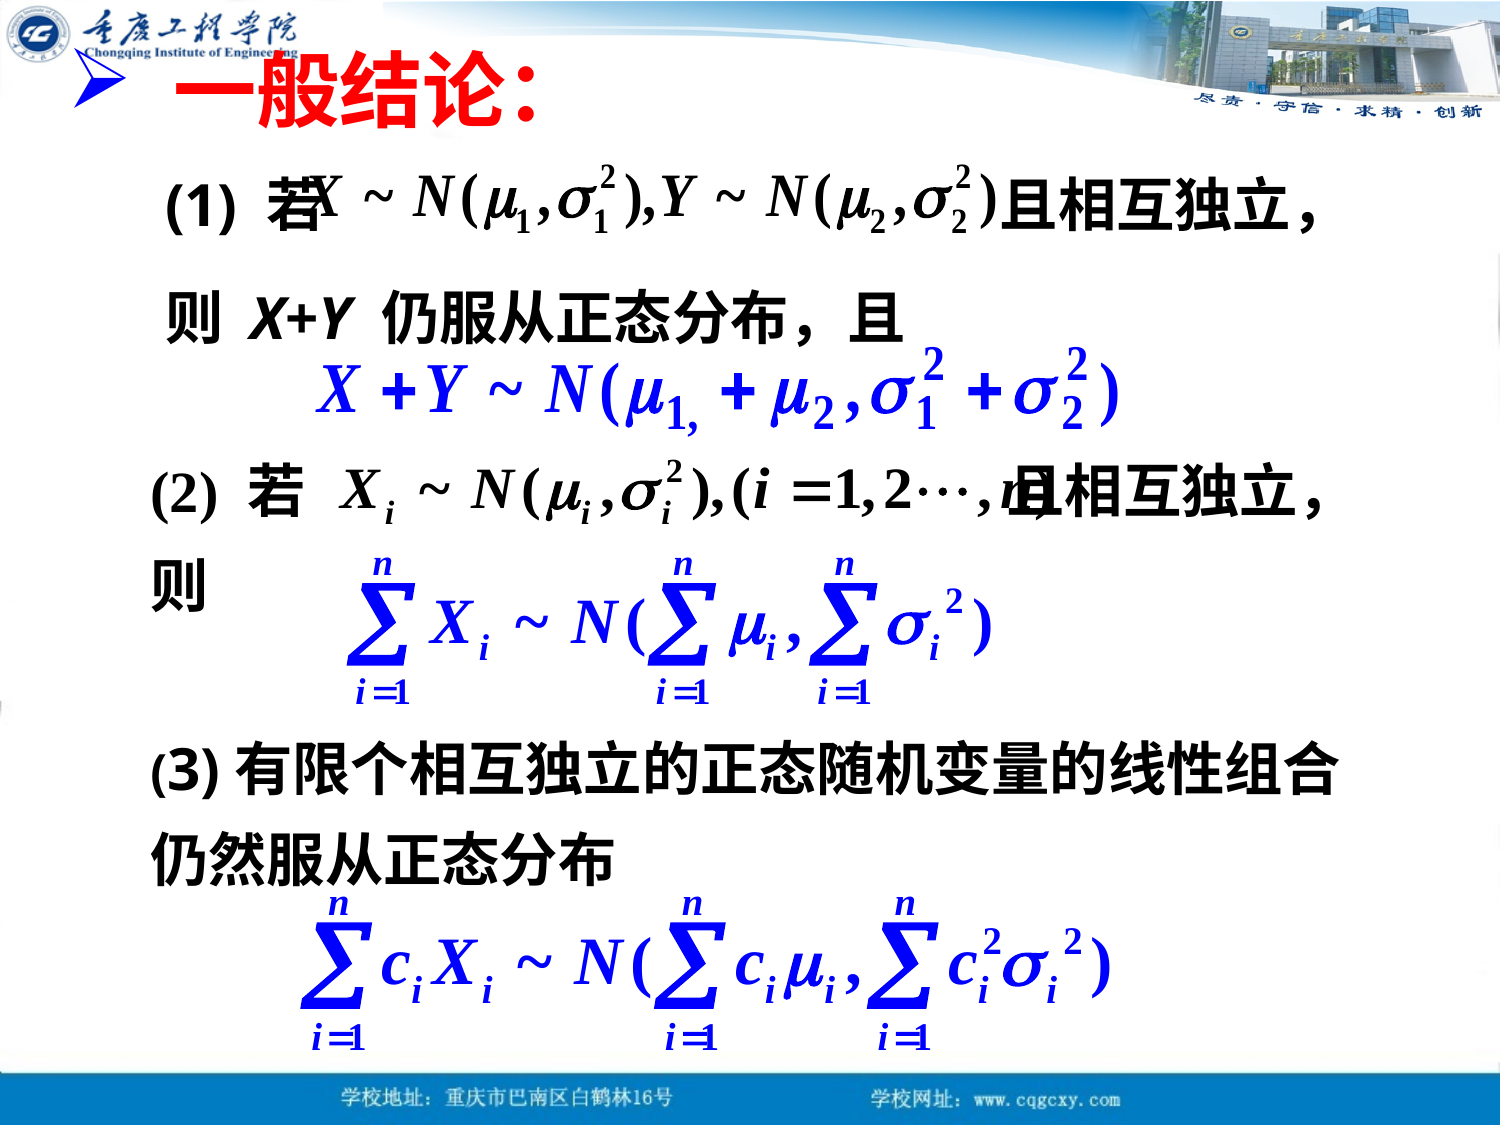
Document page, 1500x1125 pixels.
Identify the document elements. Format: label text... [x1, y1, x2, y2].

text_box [300, 326, 1128, 450]
text_box 一般结论： [53, 31, 633, 146]
picture [0, 0, 1500, 1125]
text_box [135, 432, 1459, 645]
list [290, 869, 1125, 1062]
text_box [123, 146, 1419, 330]
text_box (3)有限个相互独立的正态随机变量的线性组合仍然服从正态分布 [135, 704, 1412, 901]
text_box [336, 532, 999, 717]
